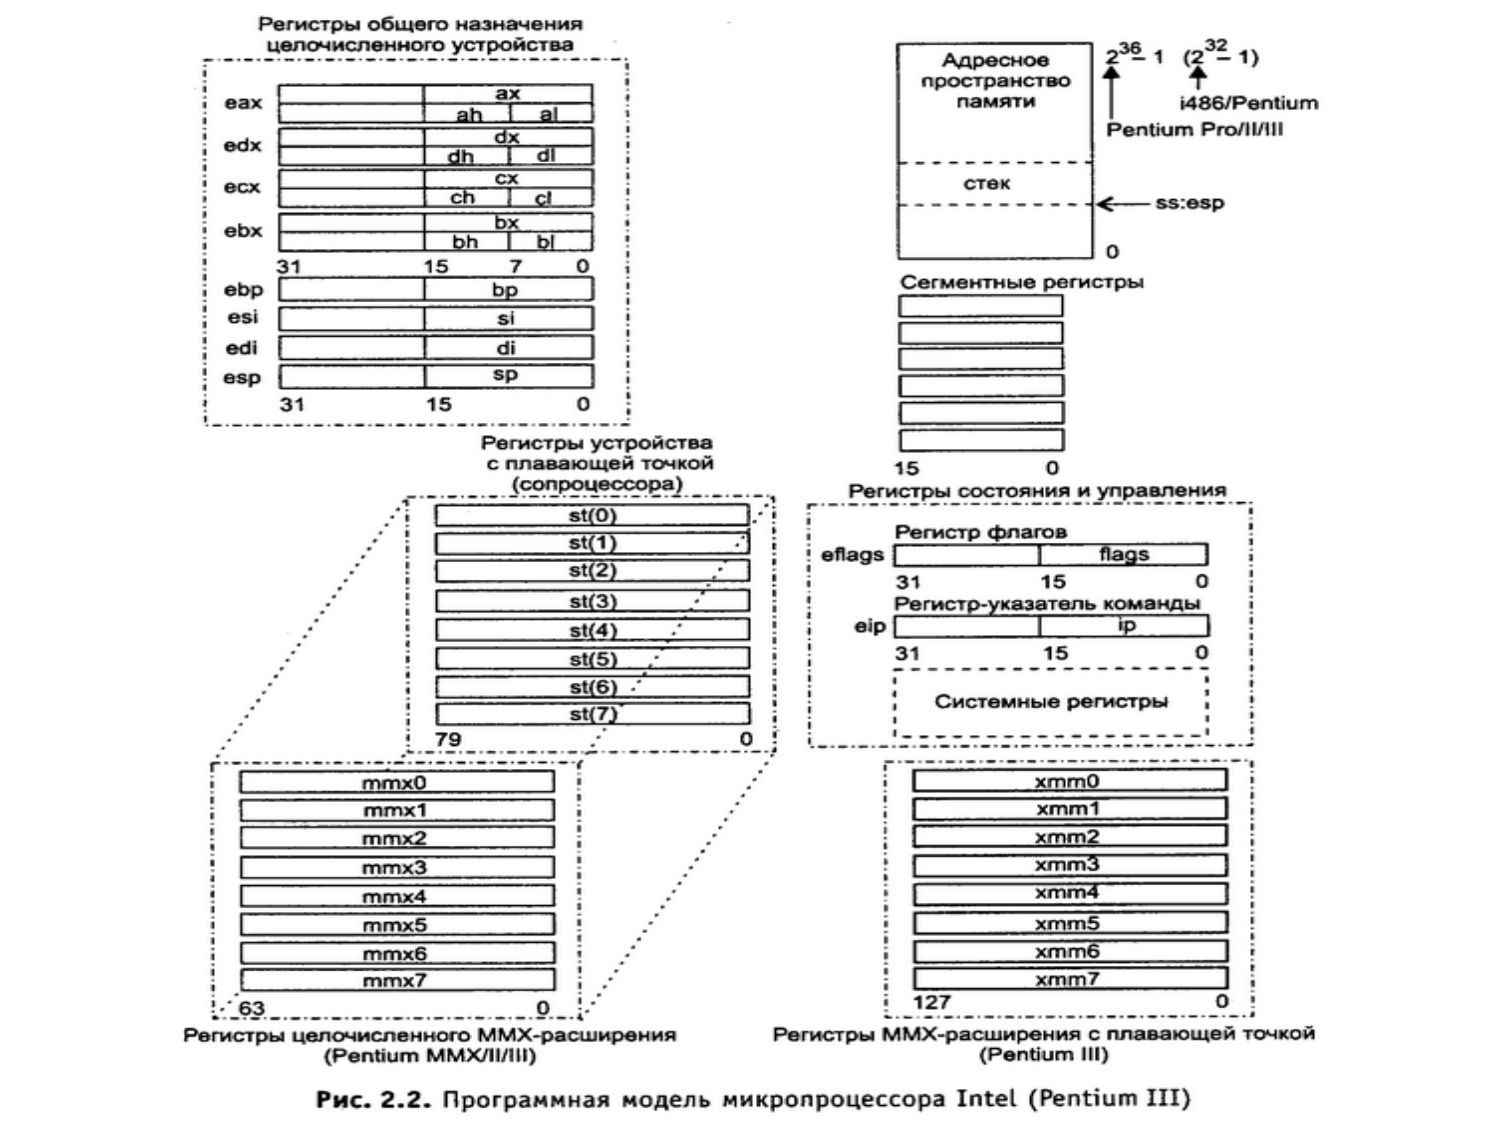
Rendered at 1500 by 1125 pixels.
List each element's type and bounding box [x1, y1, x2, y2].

picture [170, 0, 1341, 1125]
